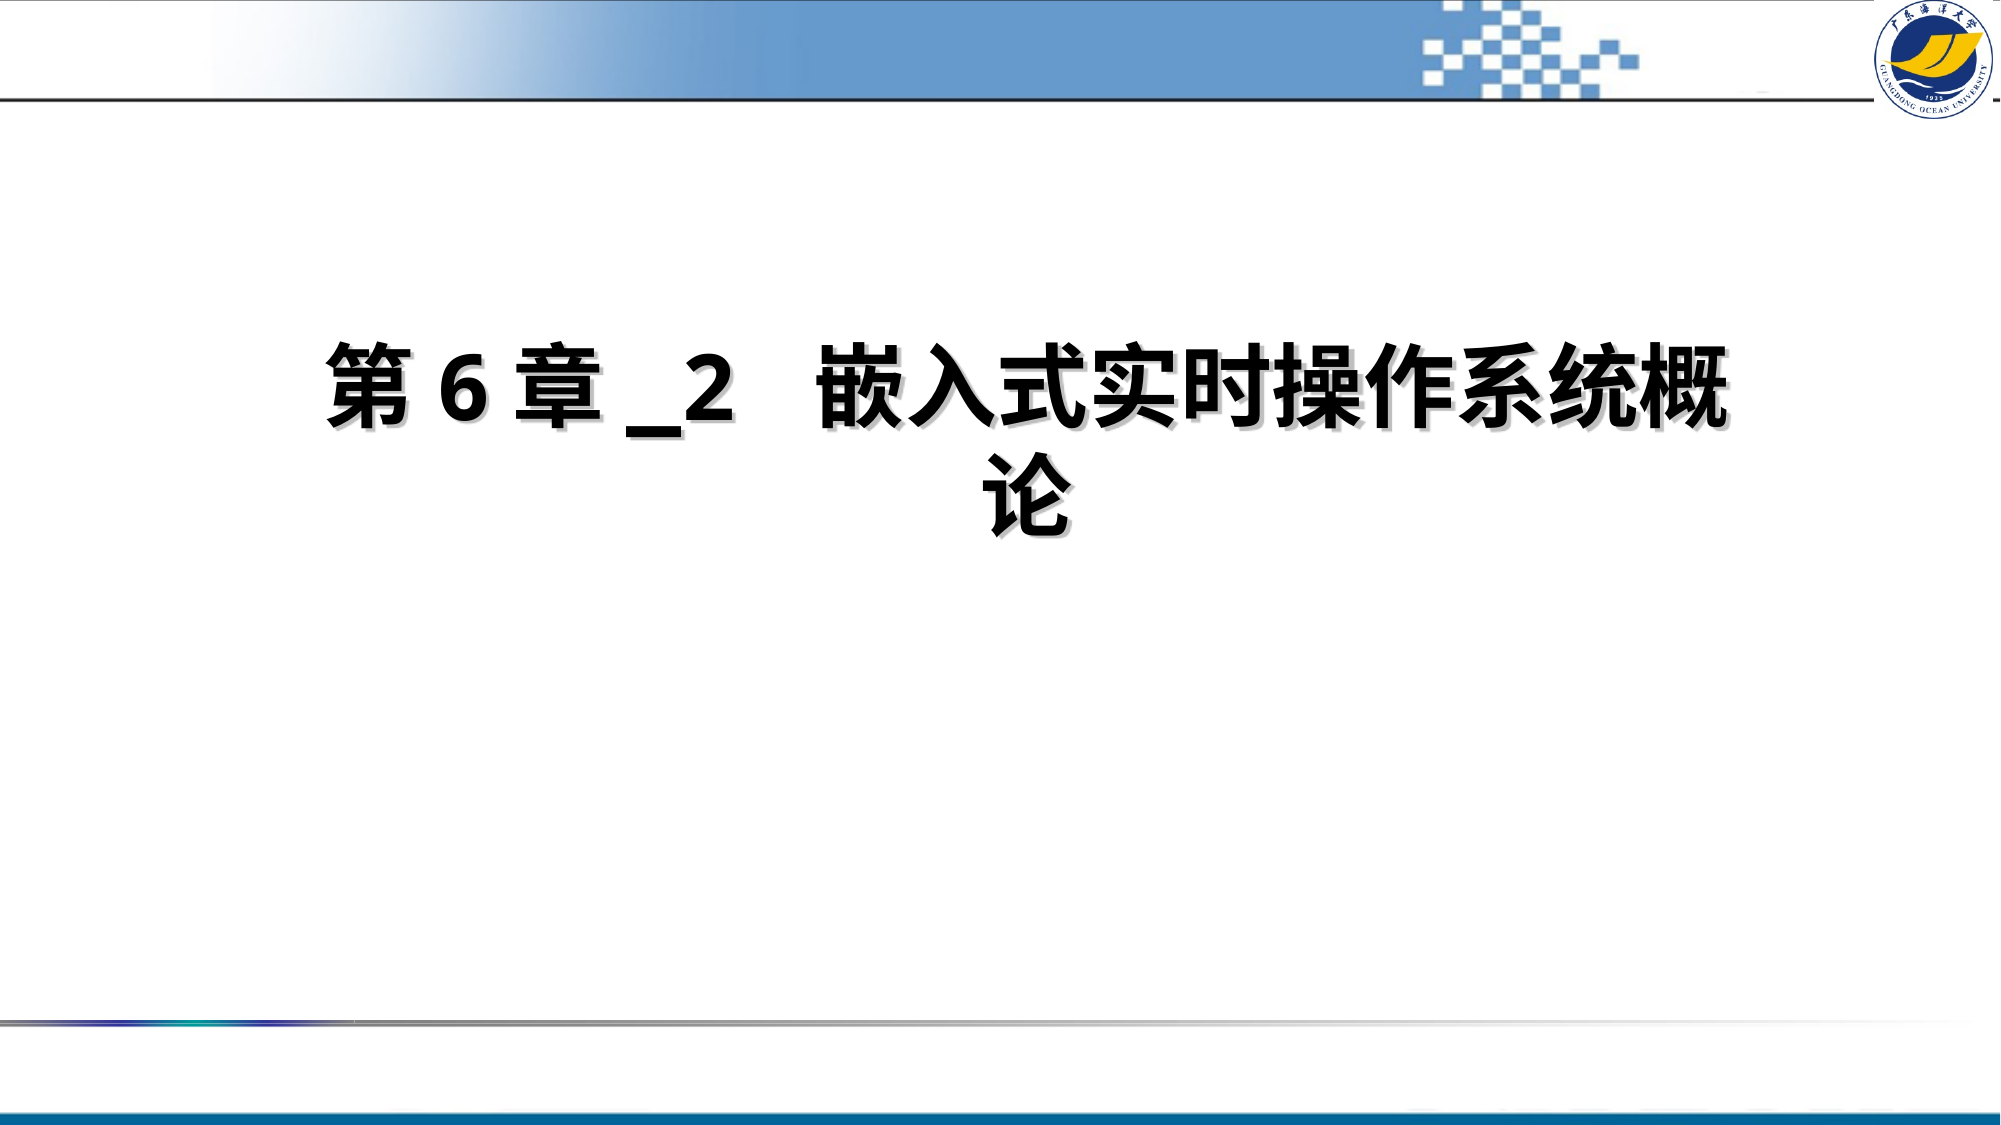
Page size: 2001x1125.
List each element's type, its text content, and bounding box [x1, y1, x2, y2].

picture [0, 0, 2001, 1115]
title 第6章_2 嵌入式实时操作系统概论 [303, 314, 1751, 563]
